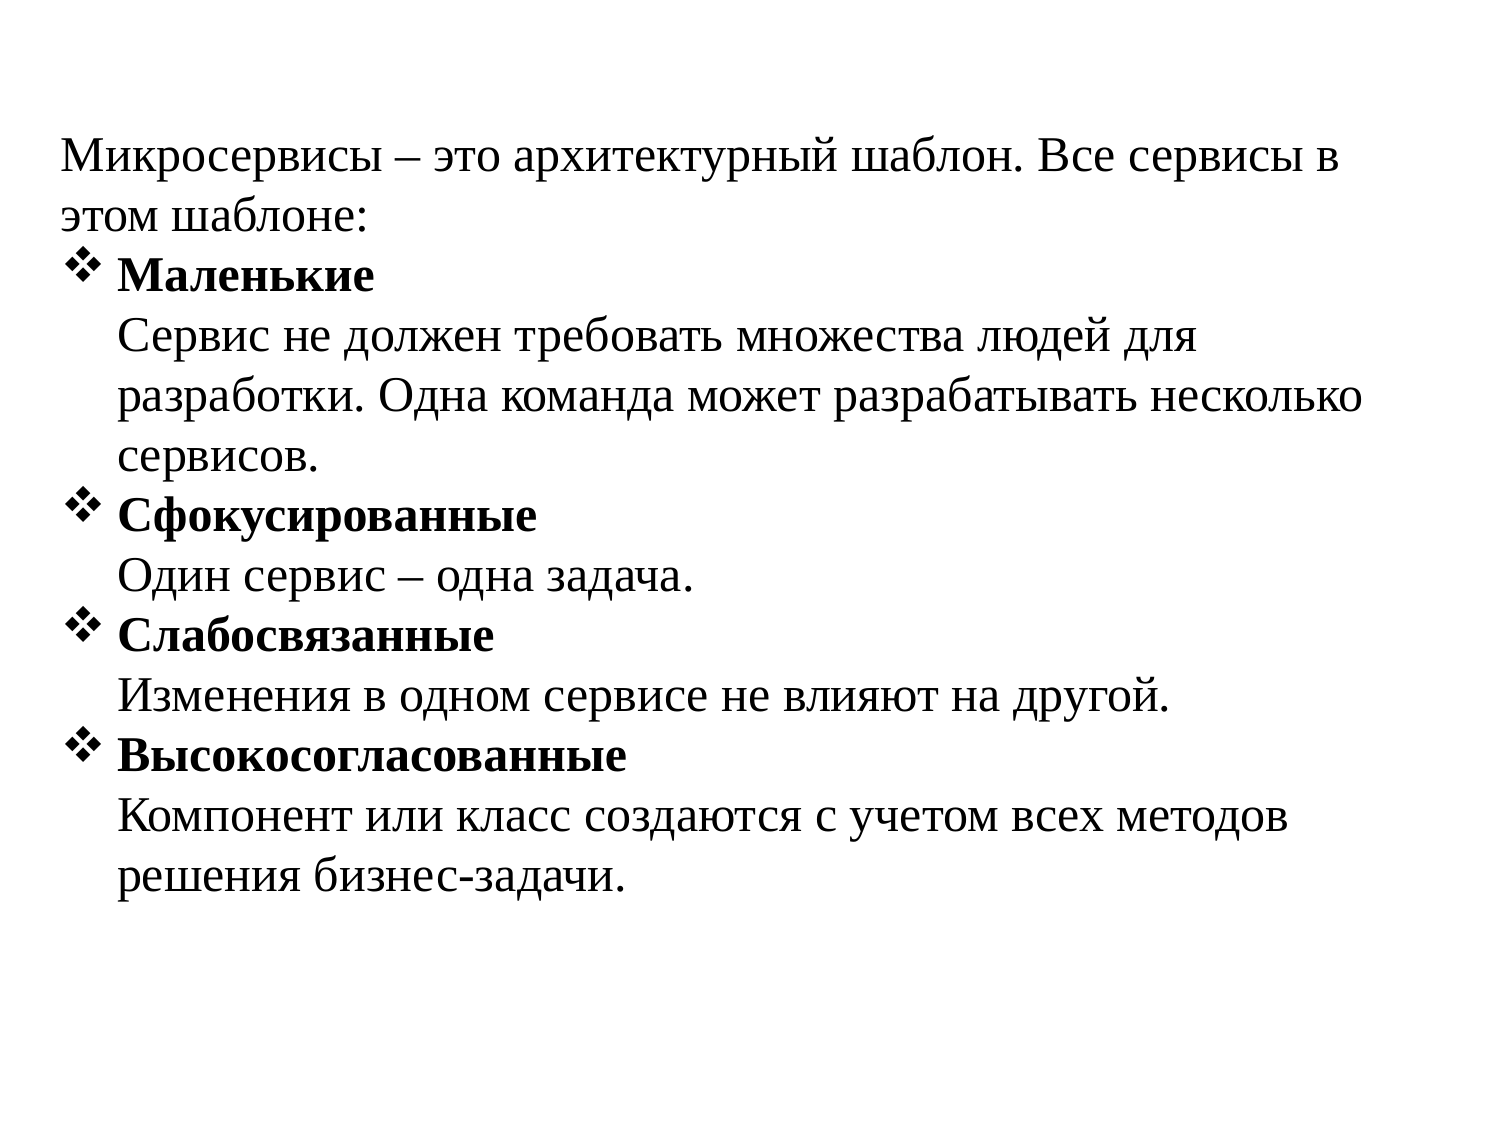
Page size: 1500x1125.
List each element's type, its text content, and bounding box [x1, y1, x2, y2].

text_box Микросервисы – это архитектурный шаблон. Все сервисы в этом шаблоне: Маленькие Сервис не должен требовать множества людей для разработки. Одна команда может разрабатывать несколько сервисов. Сфокусированные Один сервис – одна задача. Слабосвязанные Изменения в одном сервисе не влияют на другой. Высокосогласованные Компонент или класс создаются с учетом всех методов решения бизнес-задачи. [46, 113, 1464, 969]
